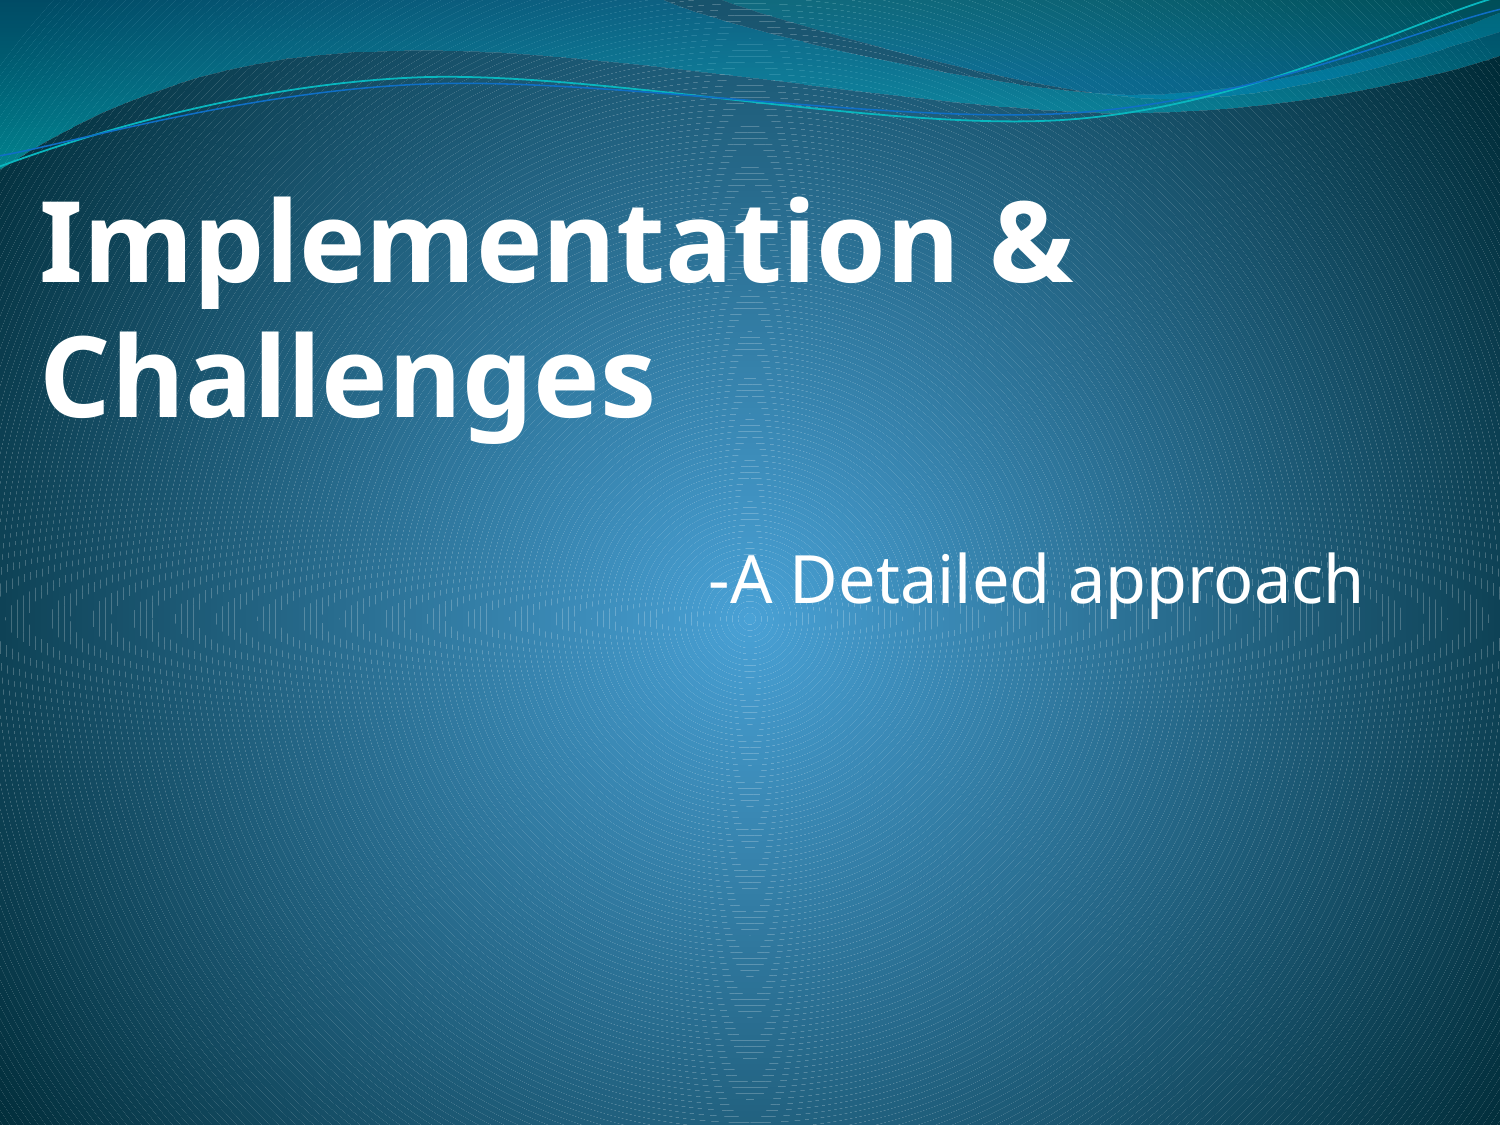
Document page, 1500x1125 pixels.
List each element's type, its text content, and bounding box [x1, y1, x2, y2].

text_box Implementation & Challenges [24, 162, 1475, 448]
subtitle -A Detailed approach [87, 529, 1376, 818]
